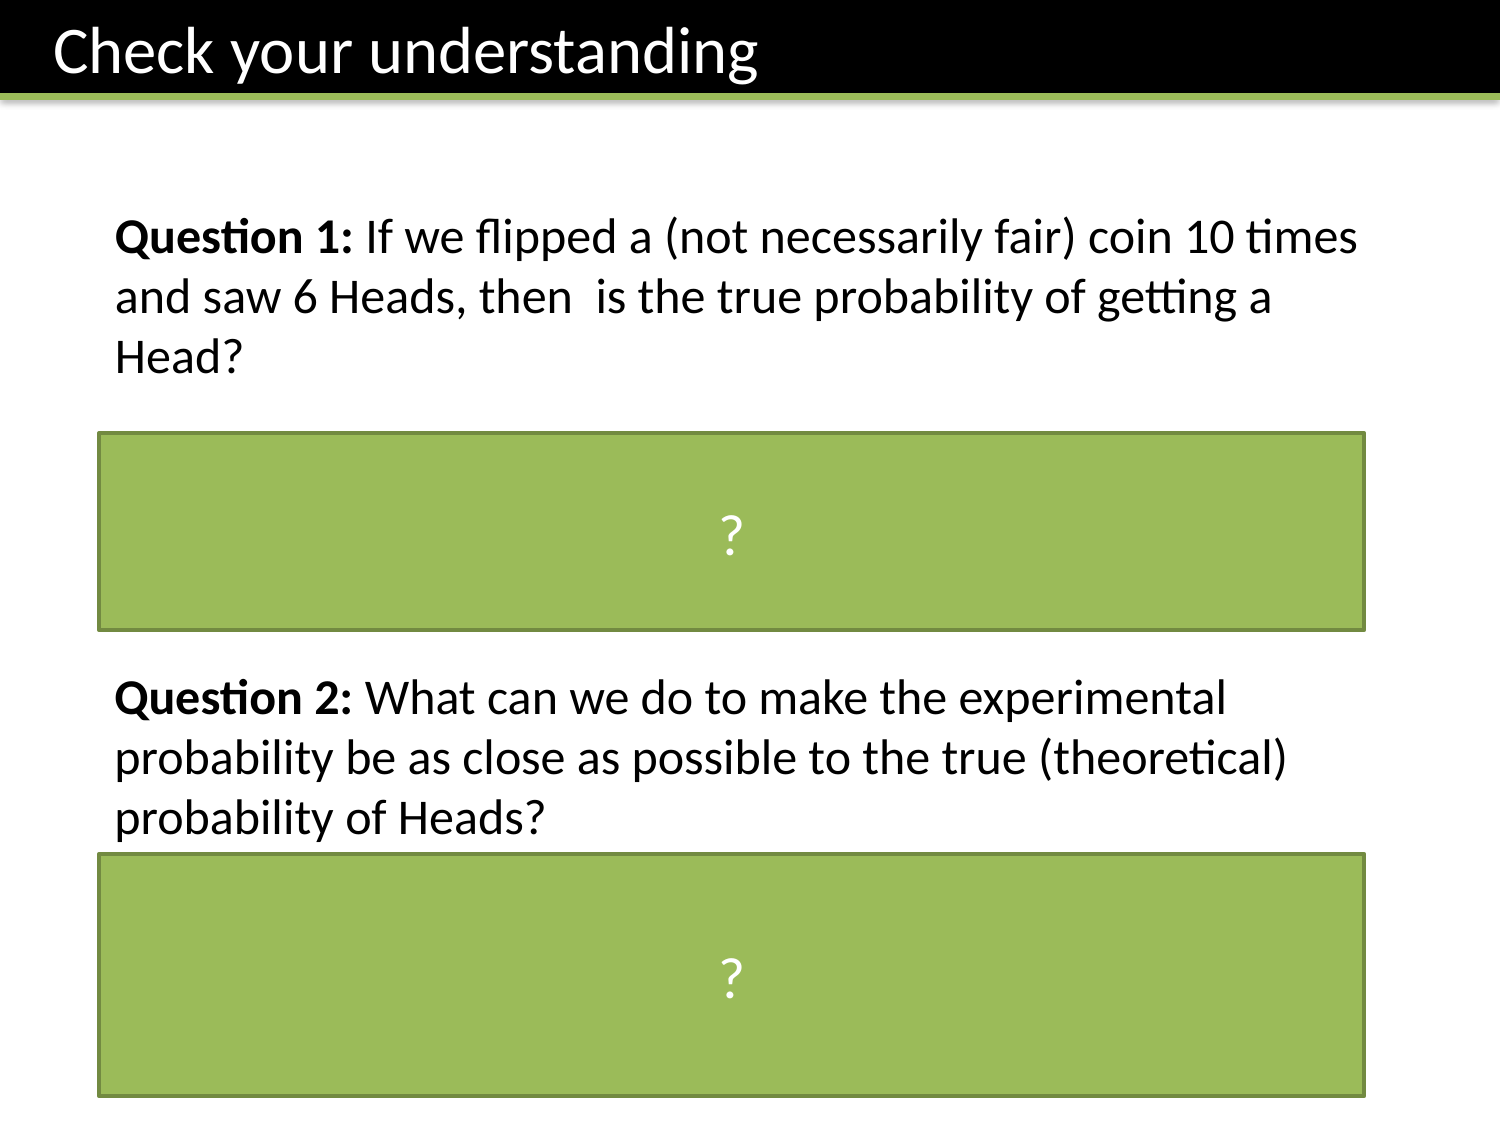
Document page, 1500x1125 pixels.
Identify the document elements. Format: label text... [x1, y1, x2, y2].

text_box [0, 0, 1500, 99]
text_box ? [97, 431, 1366, 632]
text_box Question 2: What can we do to make the experimental probability be as close as possible to the true (theoretical) probability of Heads? [99, 656, 1364, 852]
text_box ? [97, 852, 1366, 1098]
